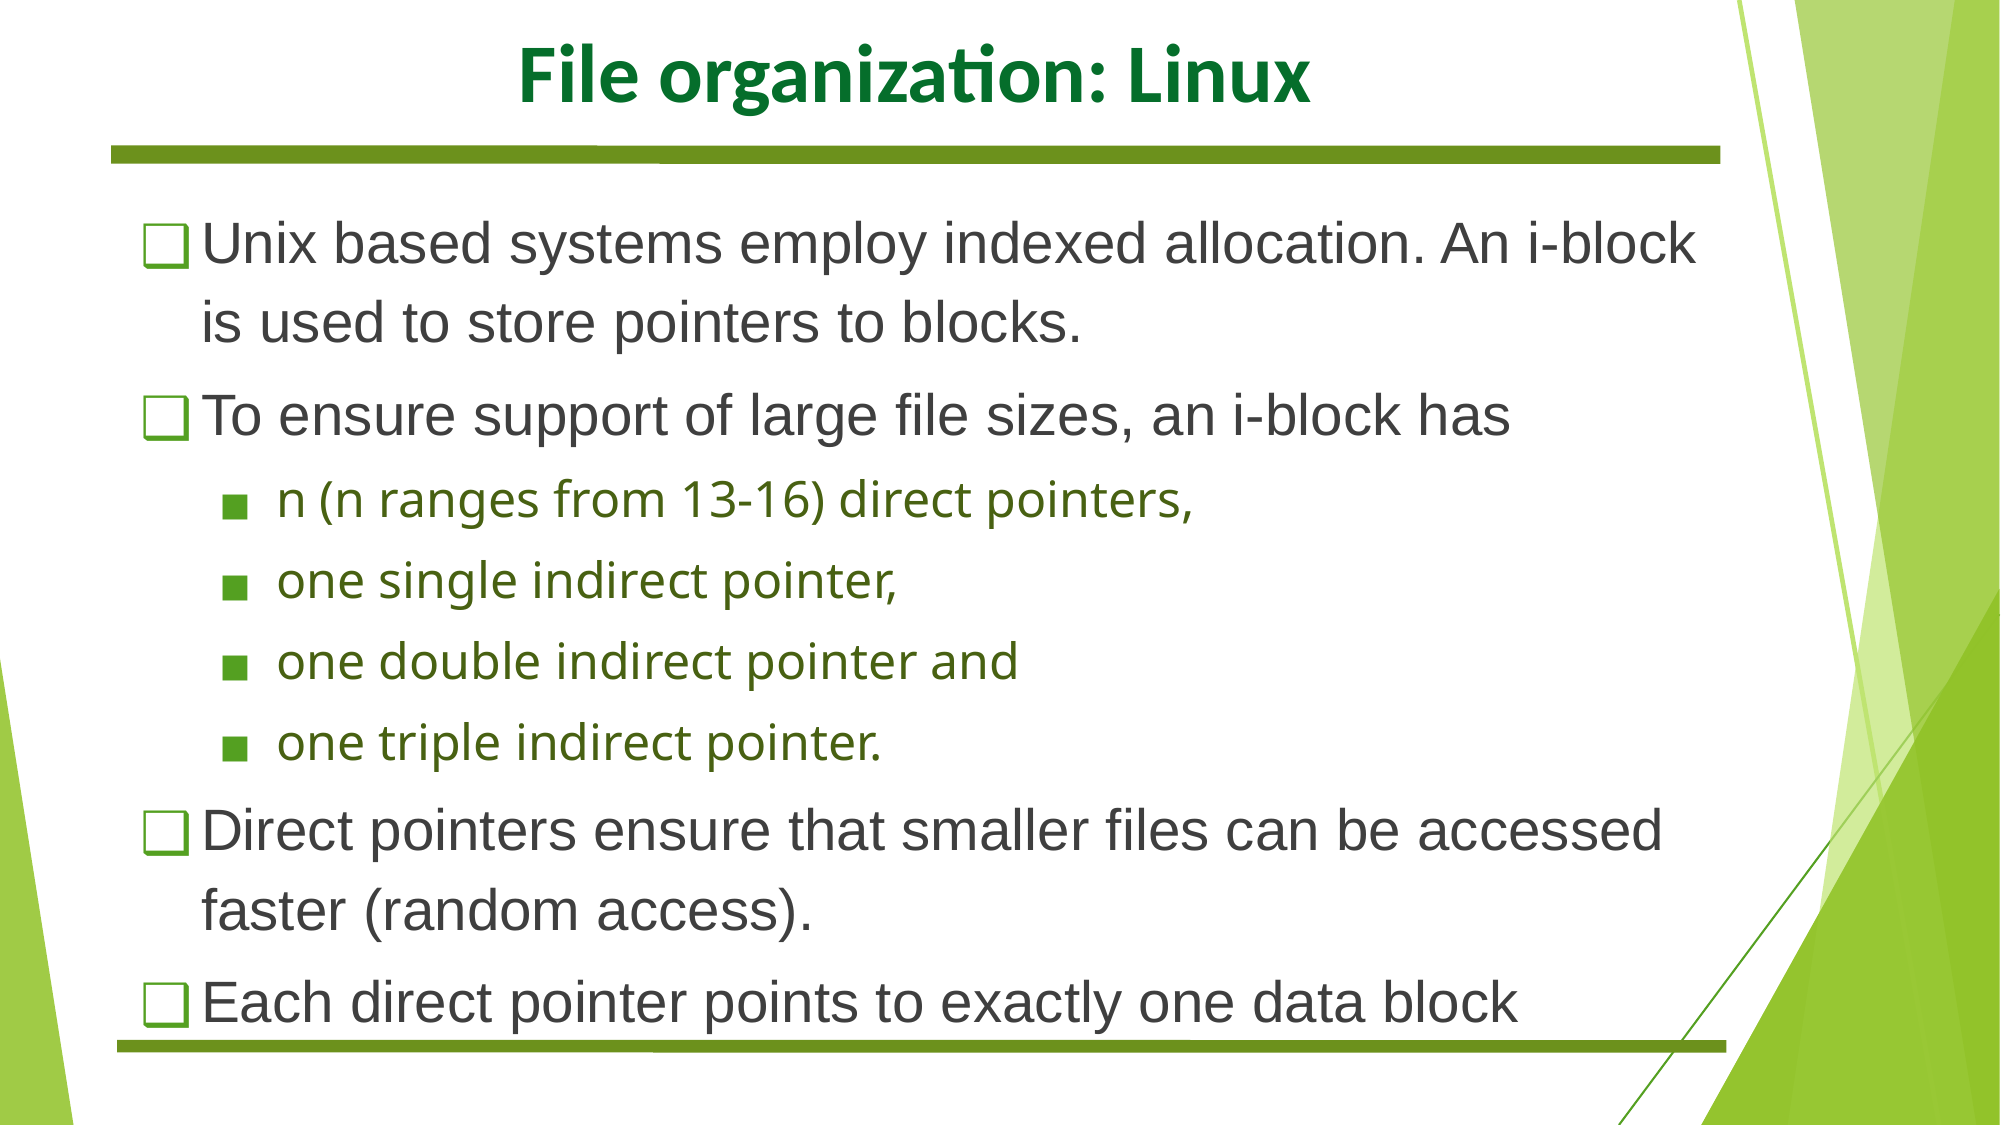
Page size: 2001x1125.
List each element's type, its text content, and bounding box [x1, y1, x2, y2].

list Unix based systems employ indexed allocation. An i-block is used to store pointers to blocks. To ensure support of large file sizes, an i-block has n (n ranges from 13-16) direct pointers, one single indirect pointer, one double indirect pointer and one triple indirect pointer. Direct pointers ensure that smaller files can be accessed faster (random access). Each direct pointer points to exactly one data block [111, 180, 1721, 1034]
title File organization: Linux [111, 3, 1721, 155]
